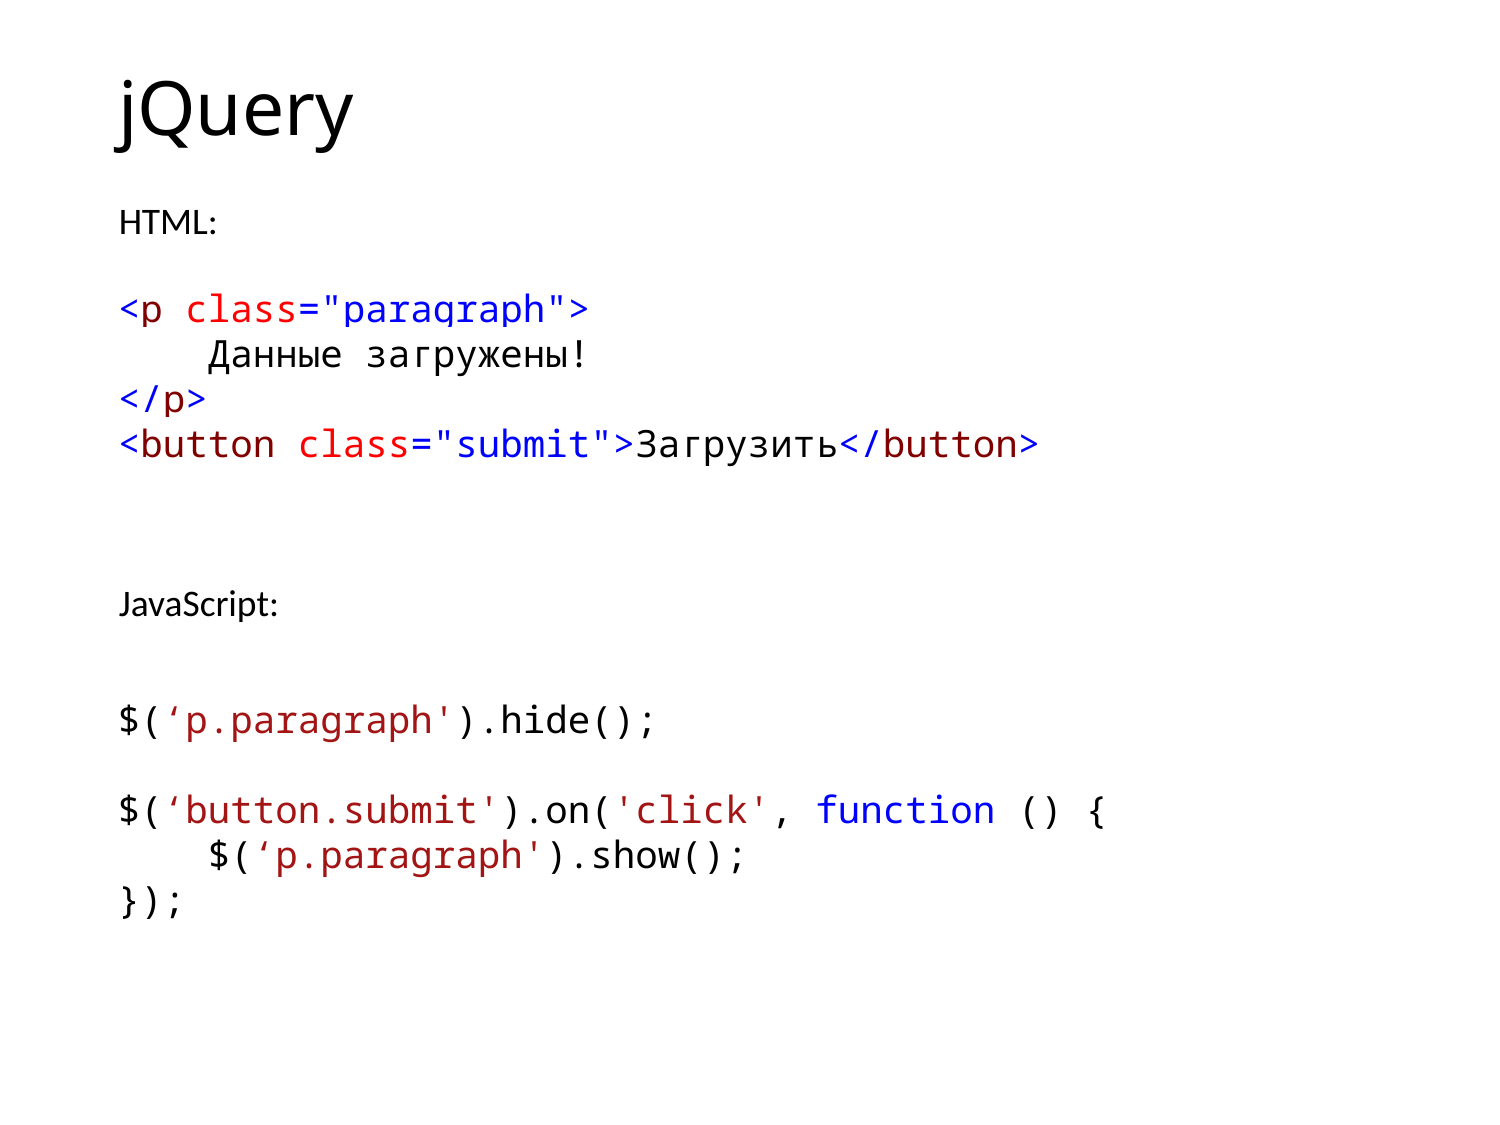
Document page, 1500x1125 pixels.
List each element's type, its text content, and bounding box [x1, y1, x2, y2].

text_box JavaScript: [104, 571, 295, 632]
text_box <p class="paragraph"> Данные загружены! </p> <button class="submit">Загрузить</button> [103, 277, 1123, 472]
text_box HTML: [104, 189, 234, 250]
text_box $(‘p.paragraph').hide(); $(‘button.submit').on('click', function () { $(‘p.paragraph').show(); }); [103, 688, 1123, 929]
title jQuery [103, 59, 1397, 163]
